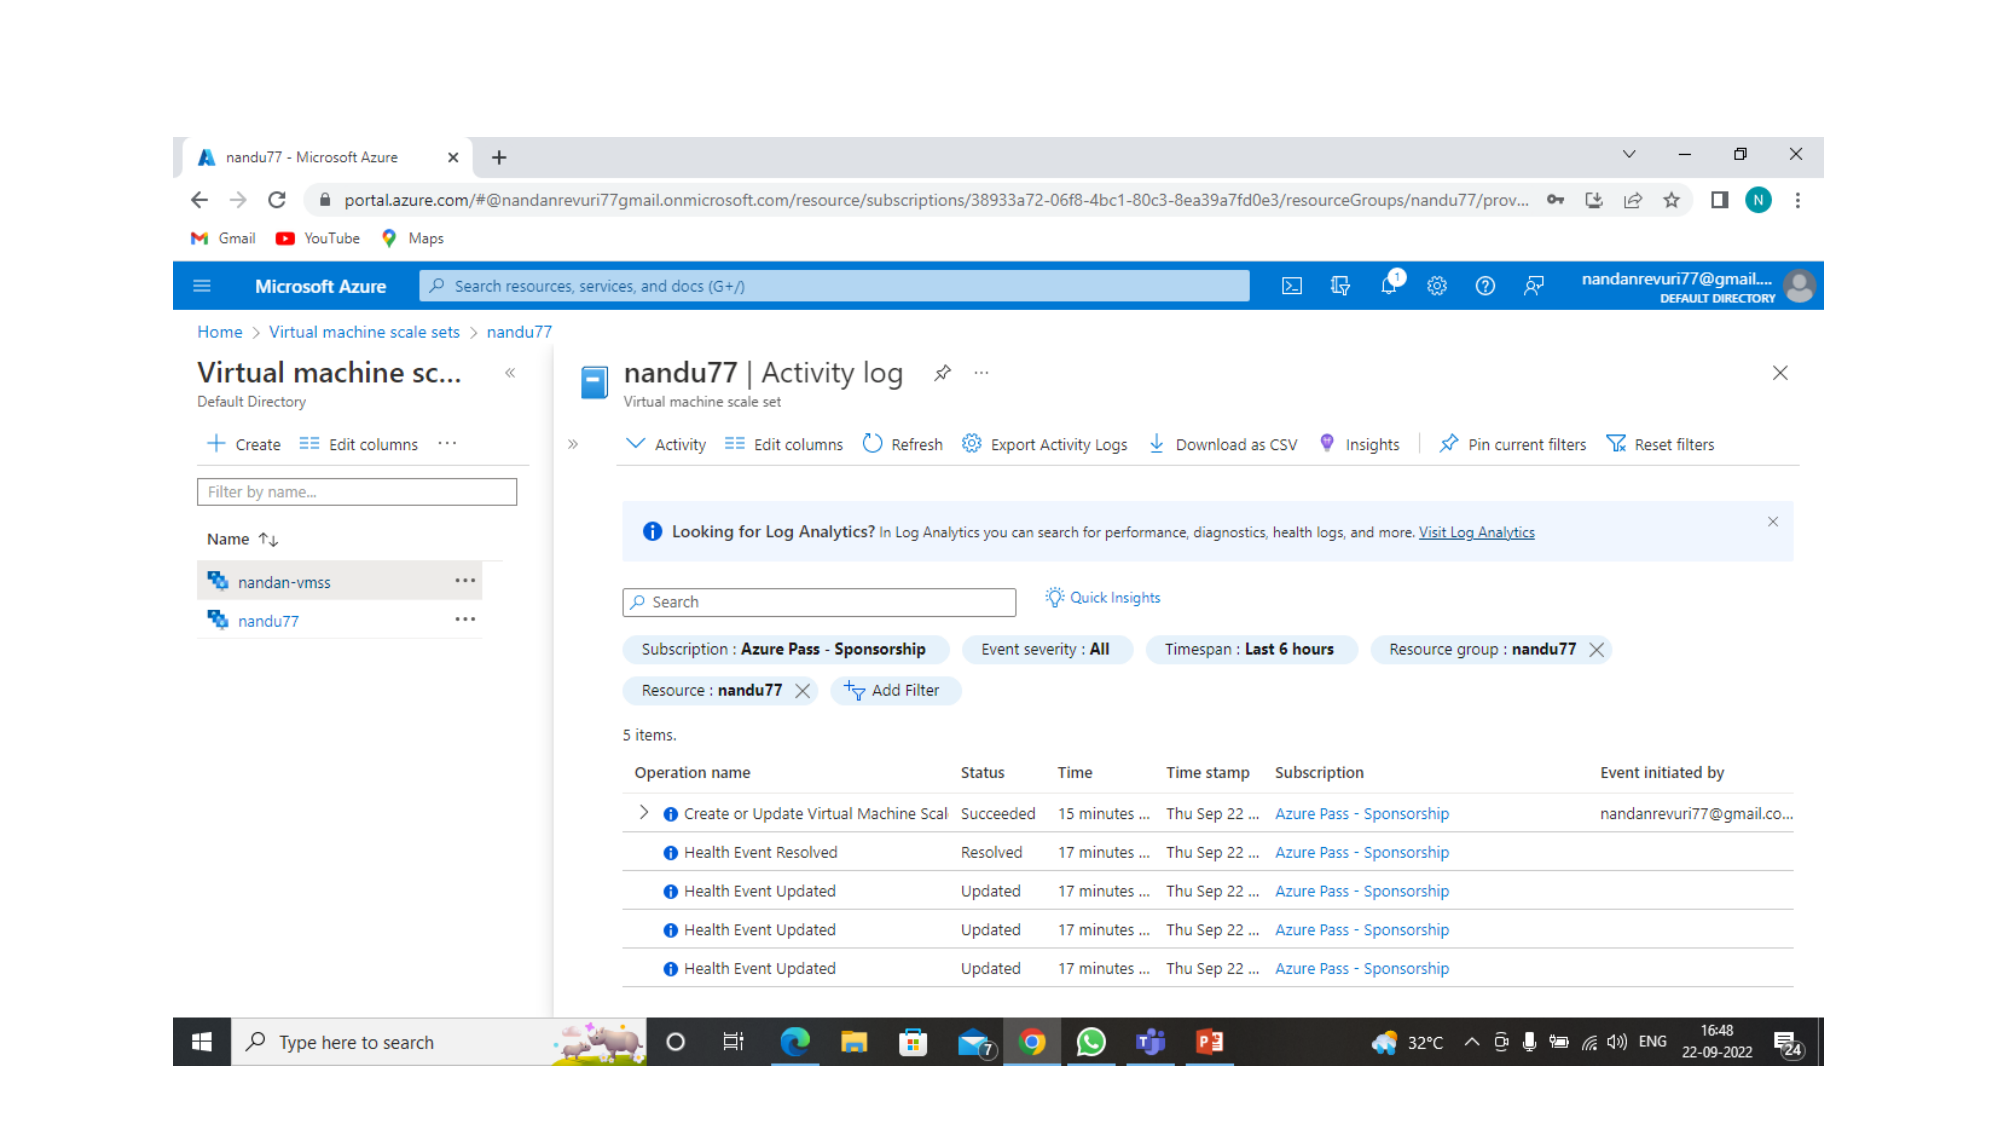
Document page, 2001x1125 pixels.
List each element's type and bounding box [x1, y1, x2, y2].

picture [173, 137, 1824, 1066]
